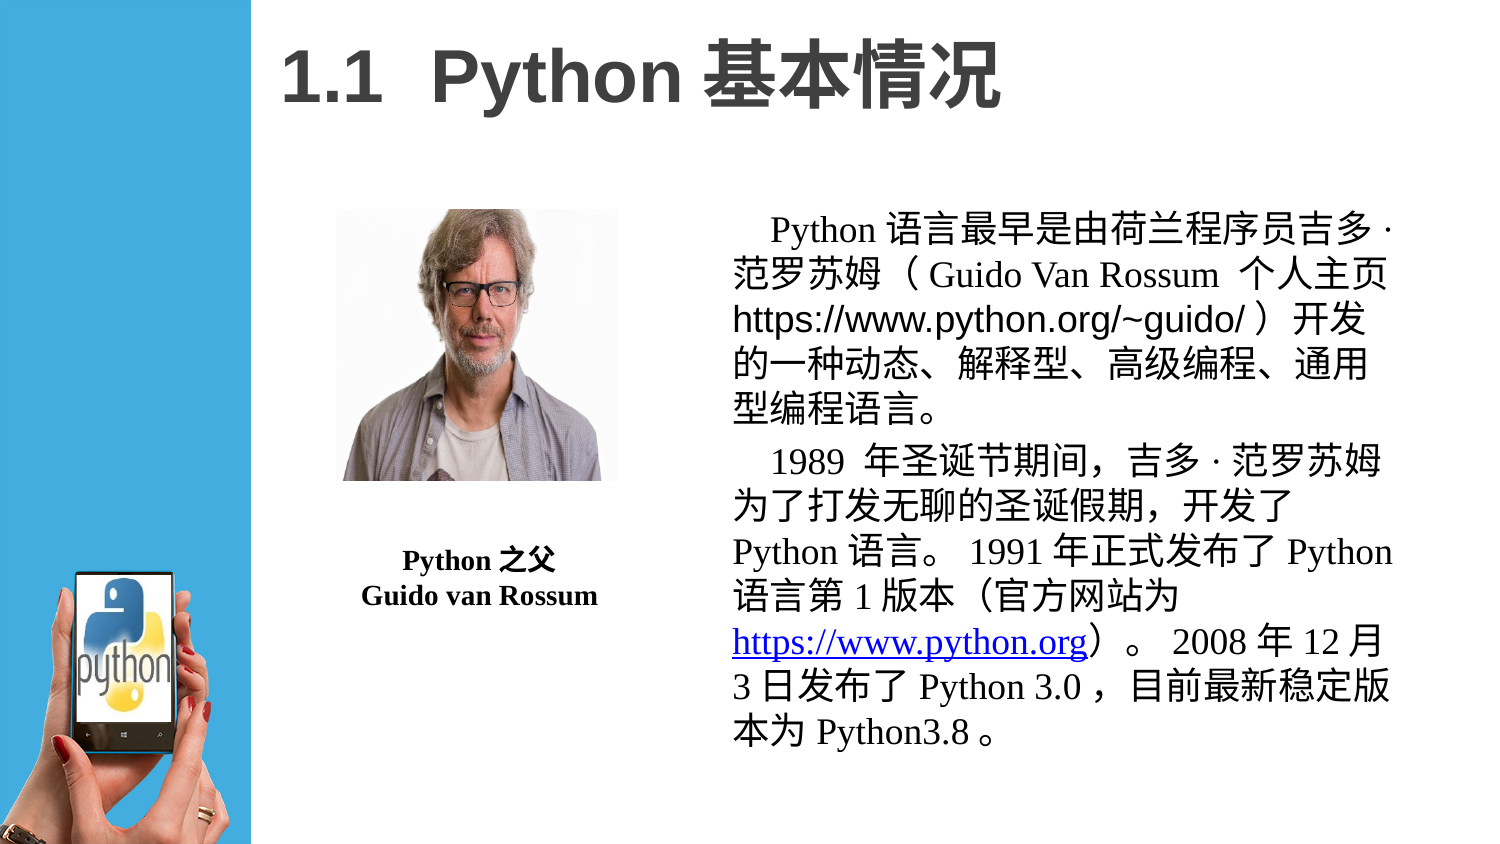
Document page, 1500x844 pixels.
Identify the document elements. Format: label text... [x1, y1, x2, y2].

picture [0, 0, 1500, 844]
list Python语言最早是由荷兰程序员吉多·范罗苏姆（Guido Van Rossum 个人主页 https://www.python.org/~guido/）开发的一种动态、解释型、高级编程、通用型编程语言。 1989 年圣诞节期间，吉多·范罗苏姆为了打发无聊的圣诞假期，开发了Python语言。1991年正式发布了Python语言第1版本（官方网站为https://www.python.org）。2008年12月3日发布了Python 3.0，目前最新稳定版本为Python3.8。 [667, 197, 1414, 742]
title 1.1 Python基本情况 [265, 0, 1500, 146]
text_box Python之父 Guido van Rossum [339, 533, 620, 619]
